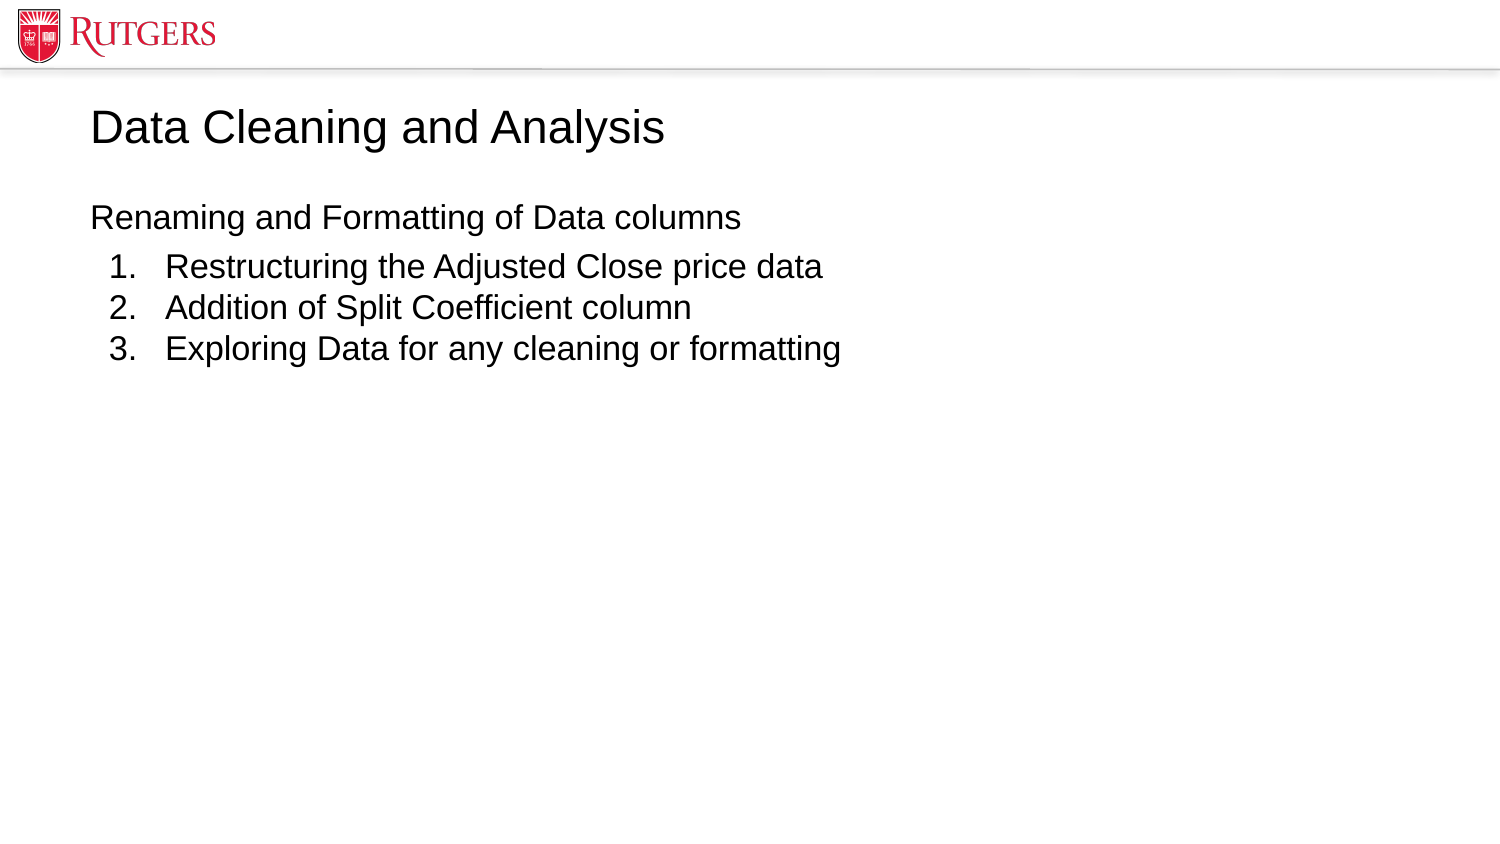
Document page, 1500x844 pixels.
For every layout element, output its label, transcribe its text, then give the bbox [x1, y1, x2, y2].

title Data Cleaning and Analysis [75, 75, 1425, 175]
picture [18, 9, 215, 63]
list Renaming and Formatting of Data columns Restructuring the Adjusted Close price data Addition of Split Coefficient column Exploring Data for any cleaning or formatting [75, 187, 1425, 746]
